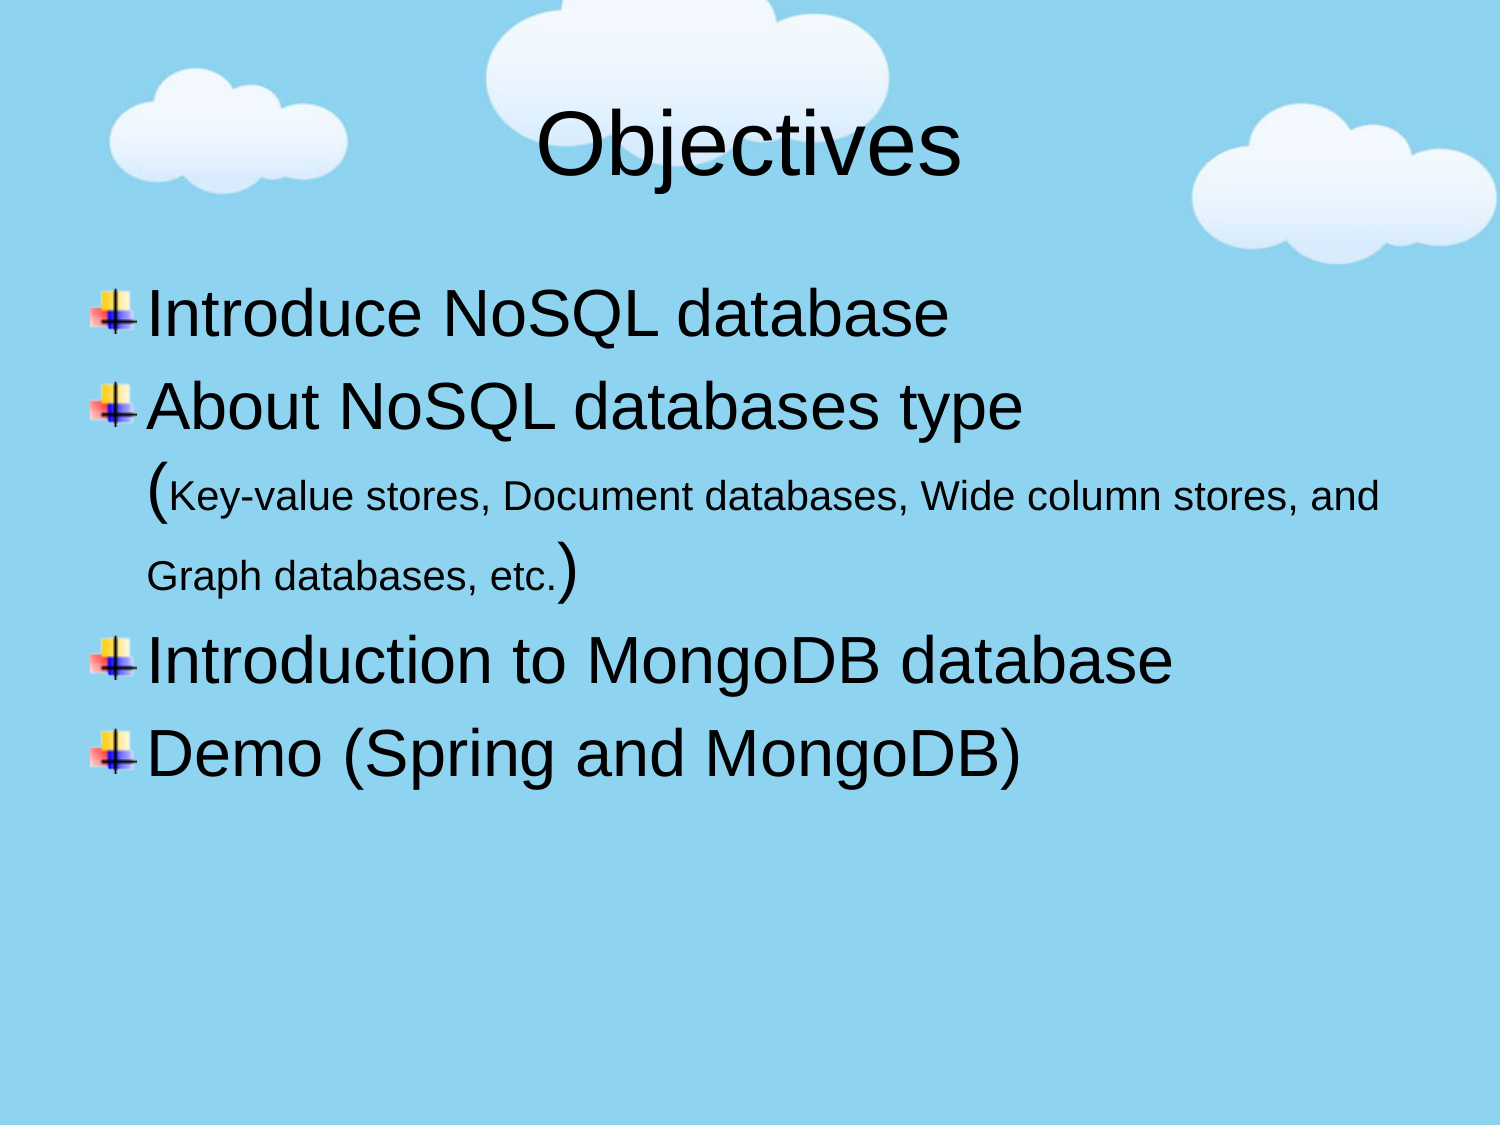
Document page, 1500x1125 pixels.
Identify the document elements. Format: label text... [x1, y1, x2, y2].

title Objectives [75, 45, 1425, 233]
list Introduce NoSQL database About NoSQL databases type (Key-value stores, Document databases, Wide column stores, and Graph databases, etc.) Introduction to MongoDB database Demo (Spring and MongoDB) [75, 262, 1425, 1005]
picture [0, 0, 1500, 1125]
